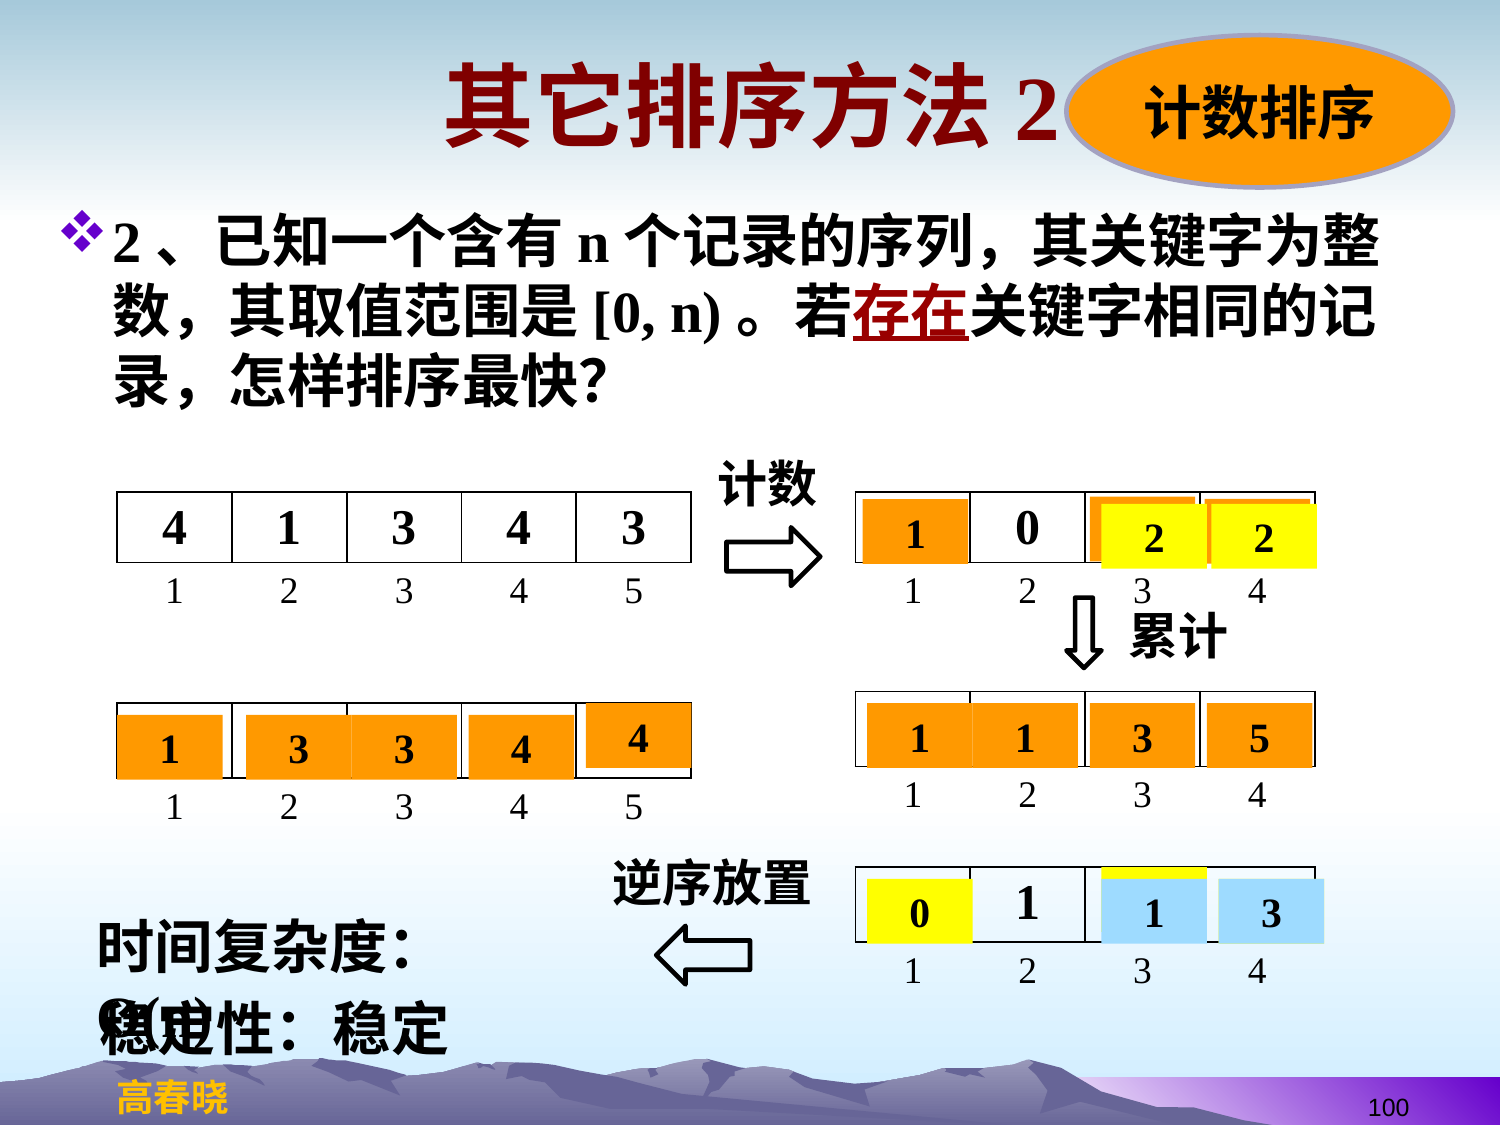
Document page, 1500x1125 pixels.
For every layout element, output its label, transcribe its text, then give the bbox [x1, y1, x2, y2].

text_box 3 [246, 714, 352, 780]
table_cell 1 [855, 563, 970, 623]
table_header 3 [577, 493, 690, 562]
table_header 1 [856, 692, 969, 766]
text_box 1 [972, 703, 1078, 768]
text_box 1 [1204, 498, 1311, 564]
table_cell 3 [347, 779, 462, 839]
text_box 2 [1101, 867, 1207, 878]
table_header [577, 704, 690, 777]
table_cell 5 [576, 563, 691, 623]
table_header [462, 704, 575, 777]
table_header [233, 704, 346, 777]
table_cell 4 [1200, 767, 1315, 827]
table_header 2 [1086, 692, 1199, 766]
table_header 4 [118, 493, 231, 562]
table_cell 4 [462, 779, 576, 839]
text_box 4 [468, 714, 575, 780]
text_box 1 [862, 499, 969, 564]
table_cell 2 [970, 767, 1085, 827]
table_cell 4 [1200, 943, 1315, 1003]
text_box 稳定性：稳定 [84, 984, 465, 1070]
text_box 累计 [1113, 597, 1254, 673]
table_cell 4 [462, 563, 576, 623]
text_box 3 [1089, 703, 1196, 768]
text_box [1066, 597, 1102, 668]
table_header 0 [1086, 493, 1199, 562]
text_box 2 [1101, 503, 1207, 569]
slide_number 100 [1074, 1054, 1426, 1125]
table_cell 5 [576, 779, 691, 839]
table_header 1 [971, 868, 1084, 941]
table_cell 2 [232, 779, 347, 839]
table_cell 3 [1085, 563, 1200, 623]
table_header 1 [233, 493, 346, 562]
table_header 3 [1086, 868, 1101, 941]
table_cell 2 [232, 563, 347, 623]
text_box [726, 527, 821, 586]
table_cell 2 [970, 943, 1085, 1003]
text_box 1 [1089, 496, 1196, 562]
text_box 3 [352, 714, 457, 780]
text_box 1 [867, 703, 972, 768]
table_header 0 [971, 692, 1084, 766]
text_box 1 [1101, 878, 1207, 944]
table_cell 1 [117, 779, 232, 839]
table_header [118, 704, 231, 777]
table_header 1 [856, 868, 969, 941]
table_header 4 [462, 493, 575, 562]
text_box 计数排序 [1066, 35, 1454, 188]
table_cell 3 [1085, 767, 1200, 827]
text_box 3 [1218, 878, 1325, 944]
table_header 2 [1201, 692, 1314, 766]
table_cell 4 [1200, 564, 1315, 623]
text_box [656, 925, 751, 985]
table_cell 2 [970, 563, 1085, 623]
title 其它排序方法2 [76, 18, 1428, 188]
text_box 逆序放置 [597, 843, 832, 919]
text_box 4 [585, 703, 692, 768]
table_cell 1 [117, 563, 232, 623]
text_box 1 [117, 714, 223, 780]
table_header 0 [856, 493, 969, 562]
table_header 0 [971, 493, 1084, 562]
table_cell 3 [1085, 943, 1200, 1003]
table_cell 3 [347, 563, 462, 623]
text_box 5 [1206, 703, 1313, 768]
table_cell 1 [855, 767, 970, 827]
table_header [348, 704, 461, 777]
table_header 0 [1201, 493, 1314, 503]
table_header 3 [348, 493, 461, 562]
table_header 5 [1207, 868, 1314, 941]
text_box 计数 [703, 445, 844, 520]
text_box 0 [867, 878, 973, 944]
text_box 2 [1211, 503, 1317, 569]
text_box 时间复杂度：O(n) [81, 902, 563, 1057]
table_cell 1 [855, 943, 970, 1003]
list 2、已知一个含有n个记录的序列，其关键字为整数，其取值范围是[0, n)。若存在关键字相同的记录，怎样排序最快？ [41, 196, 1459, 422]
